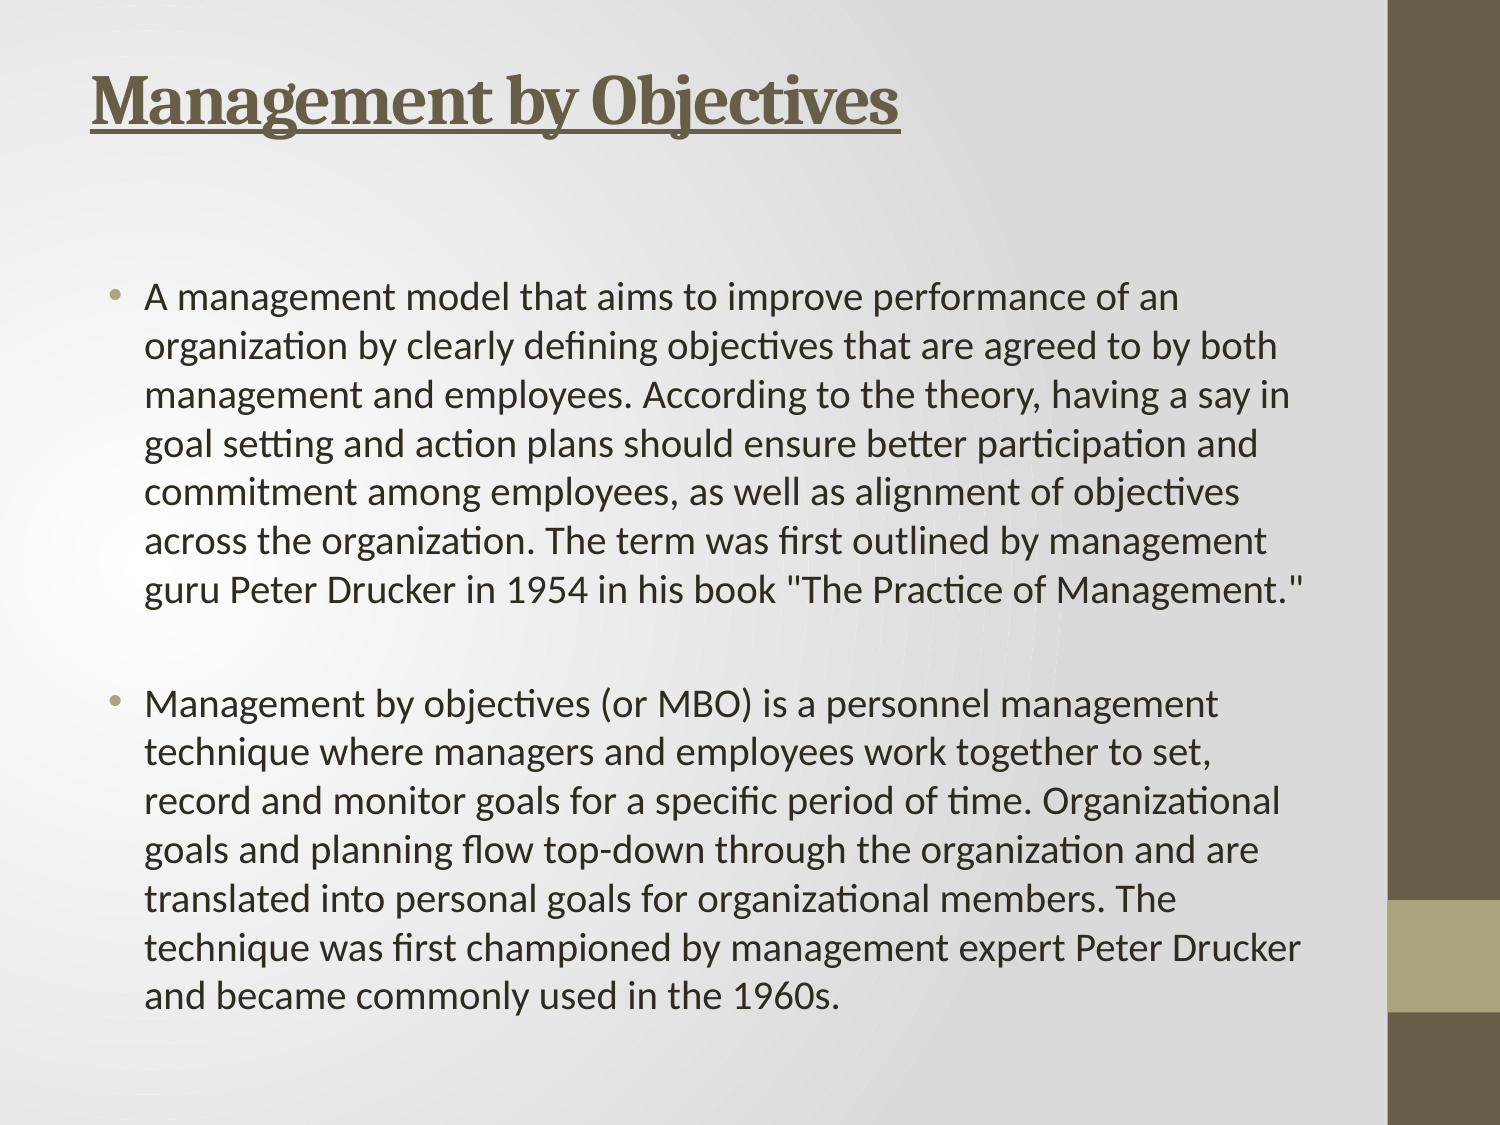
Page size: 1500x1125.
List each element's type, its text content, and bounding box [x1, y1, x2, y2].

title Management by Objectives [75, 45, 1325, 233]
list A management model that aims to improve performance of an organization by clearly defining objectives that are agreed to by both management and employees. According to the theory, having a say in goal setting and action plans should ensure better participation and commitment among employees, as well as alignment of objectives across the organization. The term was first outlined by management guru Peter Drucker in 1954 in his book "The Practice of Management." Management by objectives (or MBO) is a personnel management technique where managers and employees work together to set, record and monitor goals for a specific period of time. Organizational goals and planning flow top-down through the organization and are translated into personal goals for organizational members. The technique was first championed by management expert Peter Drucker and became commonly used in the 1960s. [75, 262, 1325, 1050]
